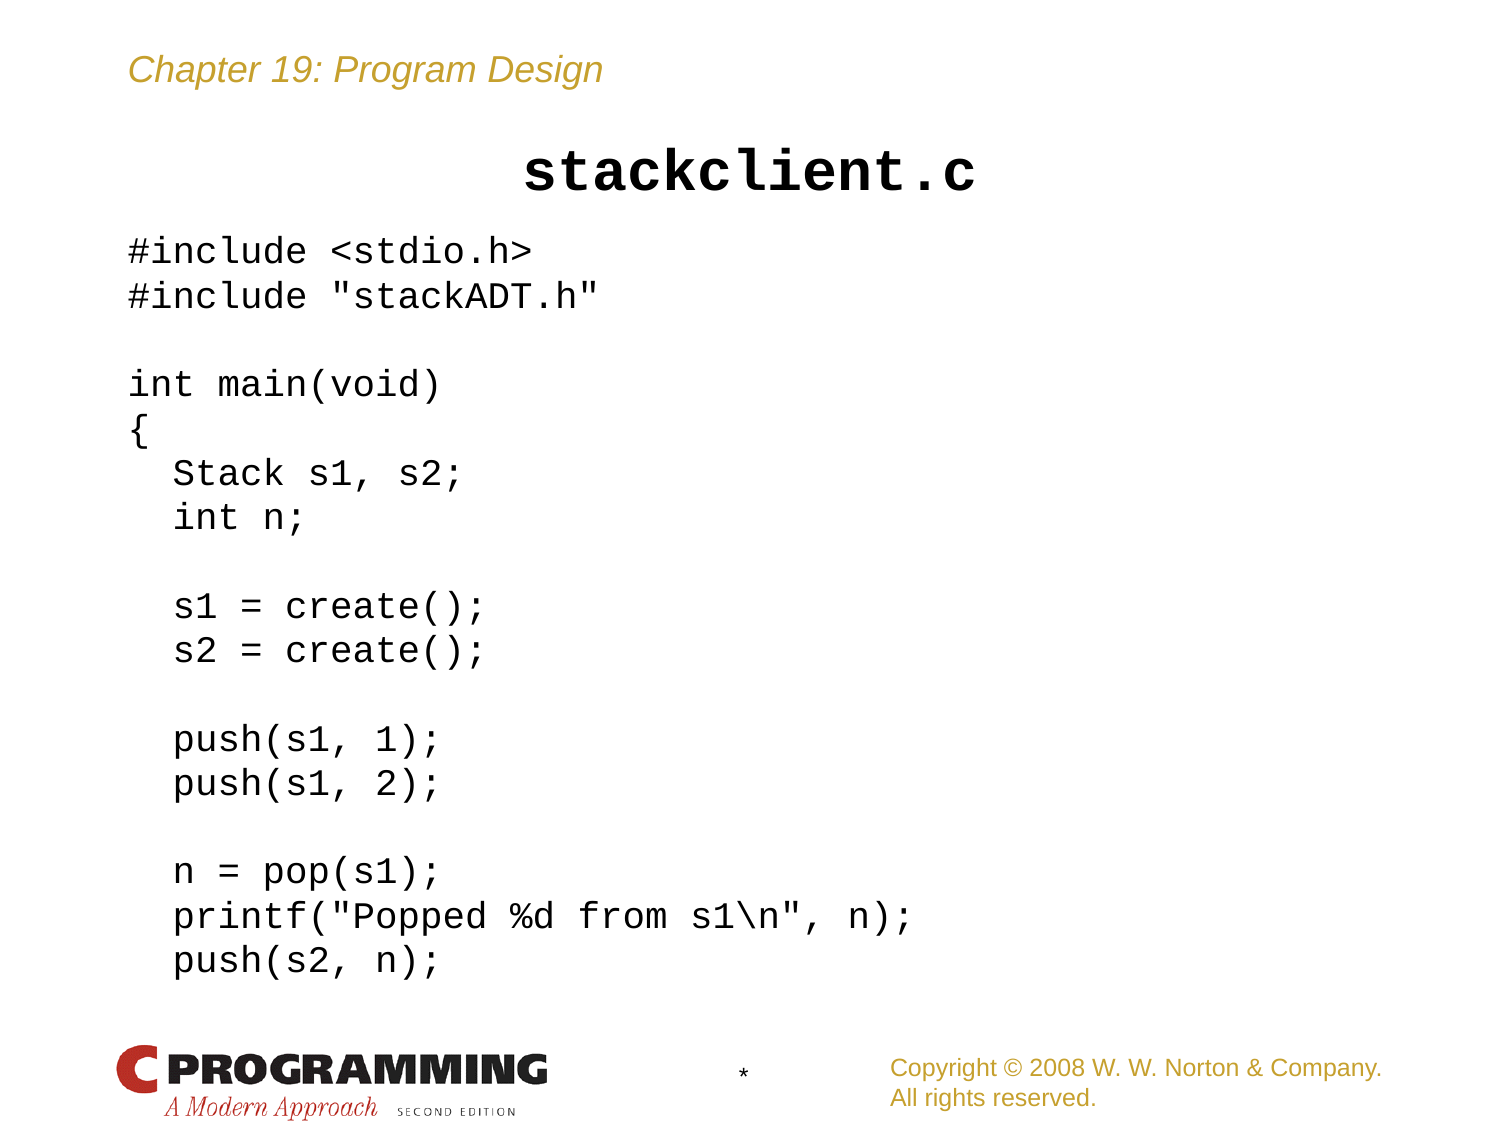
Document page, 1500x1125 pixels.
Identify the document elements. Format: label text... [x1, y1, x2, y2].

picture [112, 1041, 550, 1123]
text_box * [687, 1050, 800, 1100]
text_box Copyright © 2008 W. W. Norton & Company. All rights reserved. [874, 1043, 1388, 1119]
list stackclient.c #include <stdio.h> #include "stackADT.h" int main(void) { Stack s1, s2; int n; s1 = create(); s2 = create(); push(s1, 1); push(s1, 2); n = pop(s1); printf("Popped %d from s1\n", n); push(s2, n); [112, 125, 1388, 1038]
